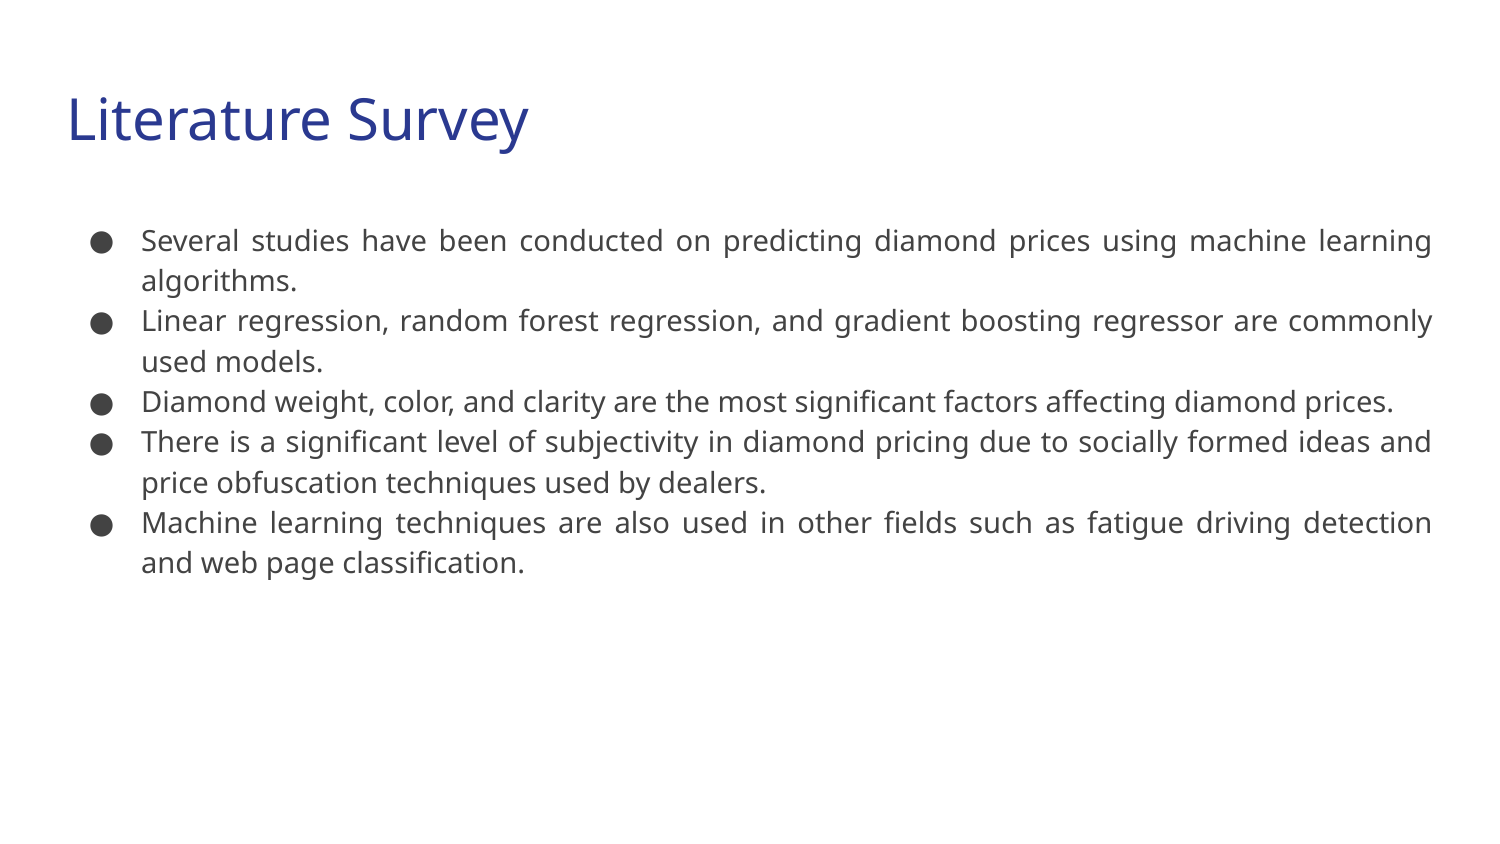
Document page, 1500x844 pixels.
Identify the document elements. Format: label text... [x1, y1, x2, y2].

title Literature Survey [51, 67, 1449, 167]
list Several studies have been conducted on predicting diamond prices using machine learning algorithms. Linear regression, random forest regression, and gradient boosting regressor are commonly used models. Diamond weight, color, and clarity are the most significant factors affecting diamond prices. There is a significant level of subjectivity in diamond pricing due to socially formed ideas and price obfuscation techniques used by dealers. Machine learning techniques are also used in other fields such as fatigue driving detection and web page classification. [51, 201, 1449, 787]
